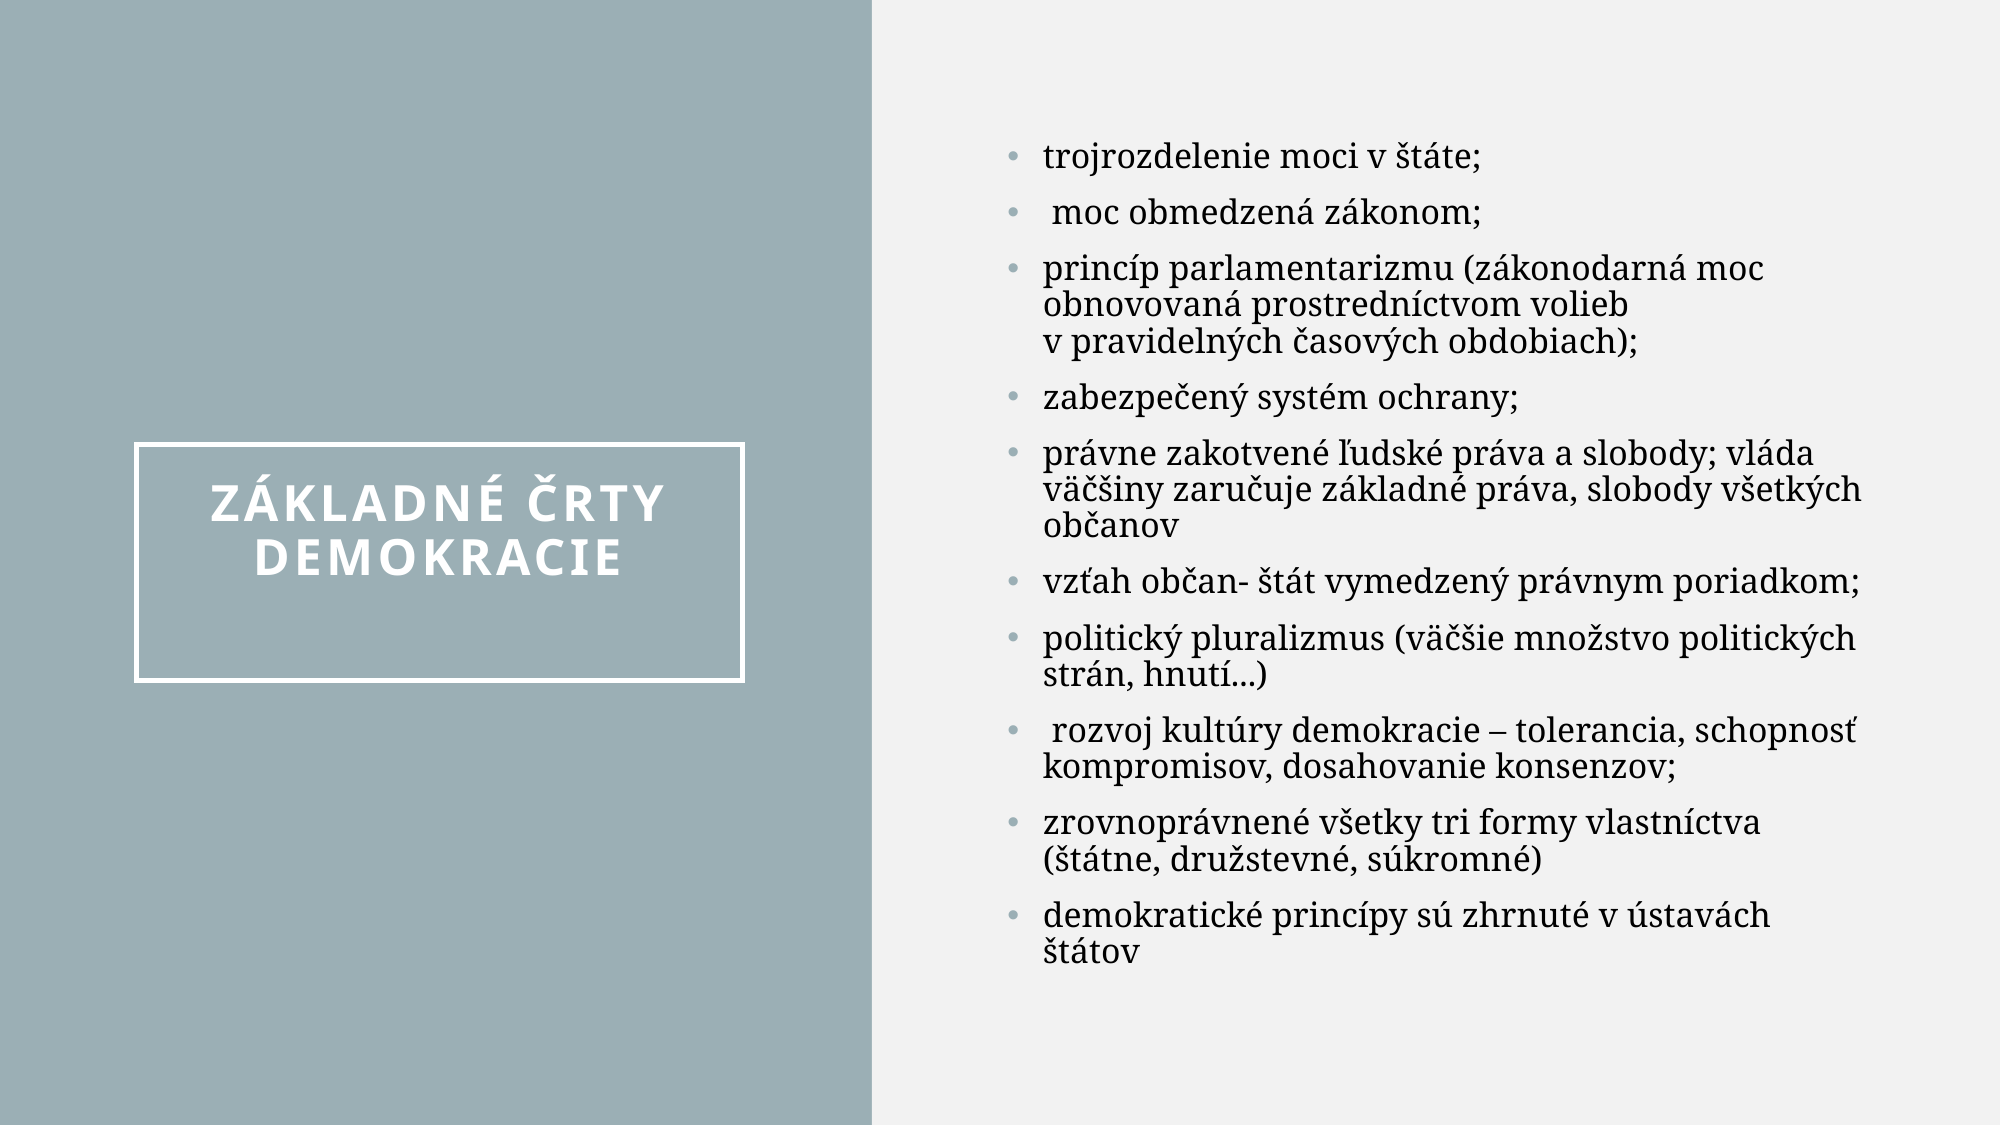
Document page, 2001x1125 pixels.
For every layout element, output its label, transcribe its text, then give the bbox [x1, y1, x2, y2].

title ZÁKLADNÉ ČRTY DEMOKRACIE [134, 442, 745, 683]
list trojrozdelenie moci v štáte; moc obmedzená zákonom; princíp parlamentarizmu (zákonodarná moc obnovovaná prostredníctvom volieb v pravidelných časových obdobiach); zabezpečený systém ochrany; právne zakotvené ľudské práva a slobody; vláda väčšiny zaručuje základné práva, slobody všetkých občanov vzťah občan- štát vymedzený právnym poriadkom; politický pluralizmus (väčšie množstvo politických strán, hnutí...) rozvoj kultúry demokracie – tolerancia, schopnosť kompromisov, dosahovanie konsenzov; zrovnoprávnené všetky tri formy vlastníctva (štátne, družstevné, súkromné) demokratické princípy sú zhrnuté v ústavách štátov [992, 131, 1880, 994]
text_box [871, 0, 2000, 1125]
